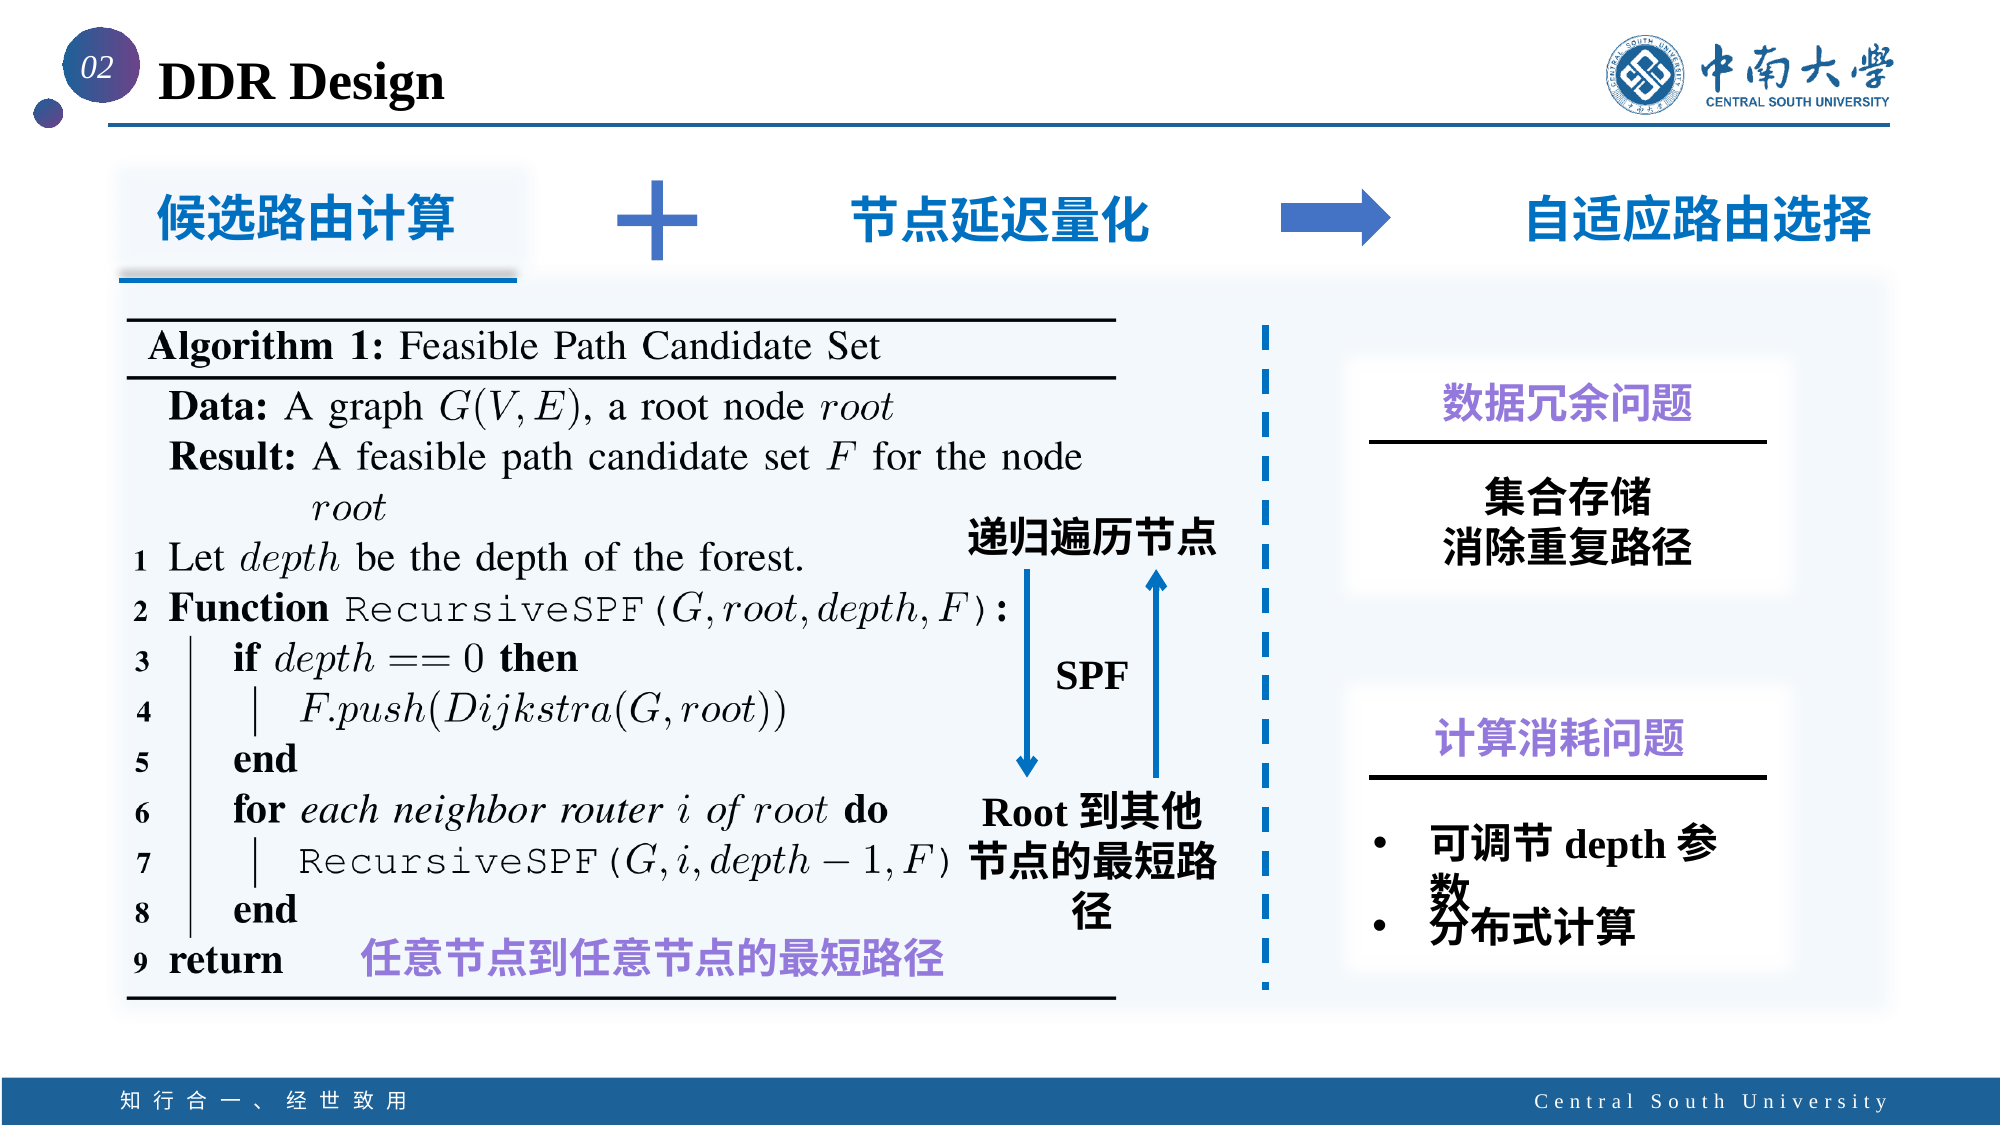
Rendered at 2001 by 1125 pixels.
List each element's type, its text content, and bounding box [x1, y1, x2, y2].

text_box [130, 287, 1876, 1001]
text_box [97, 147, 548, 287]
text_box [1, 1077, 2000, 1125]
text_box Central South University [1519, 1080, 1902, 1120]
picture [119, 309, 1117, 1008]
text_box DDR Design [158, 0, 1698, 118]
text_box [1327, 339, 1810, 613]
text_box ＋ [587, 143, 719, 294]
text_box ＋ [548, 283, 587, 287]
text_box [1279, 186, 1393, 249]
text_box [1327, 666, 1810, 990]
text_box 节点延迟量化 [835, 181, 1165, 256]
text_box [923, 503, 1262, 894]
text_box ＋ [126, 287, 133, 309]
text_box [33, 26, 153, 128]
picture [1595, 28, 1907, 121]
text_box 自适应路由选择 [1507, 180, 1888, 255]
text_box ＋ [719, 283, 1880, 1005]
text_box 知行合一、经世致用 [105, 1080, 423, 1120]
